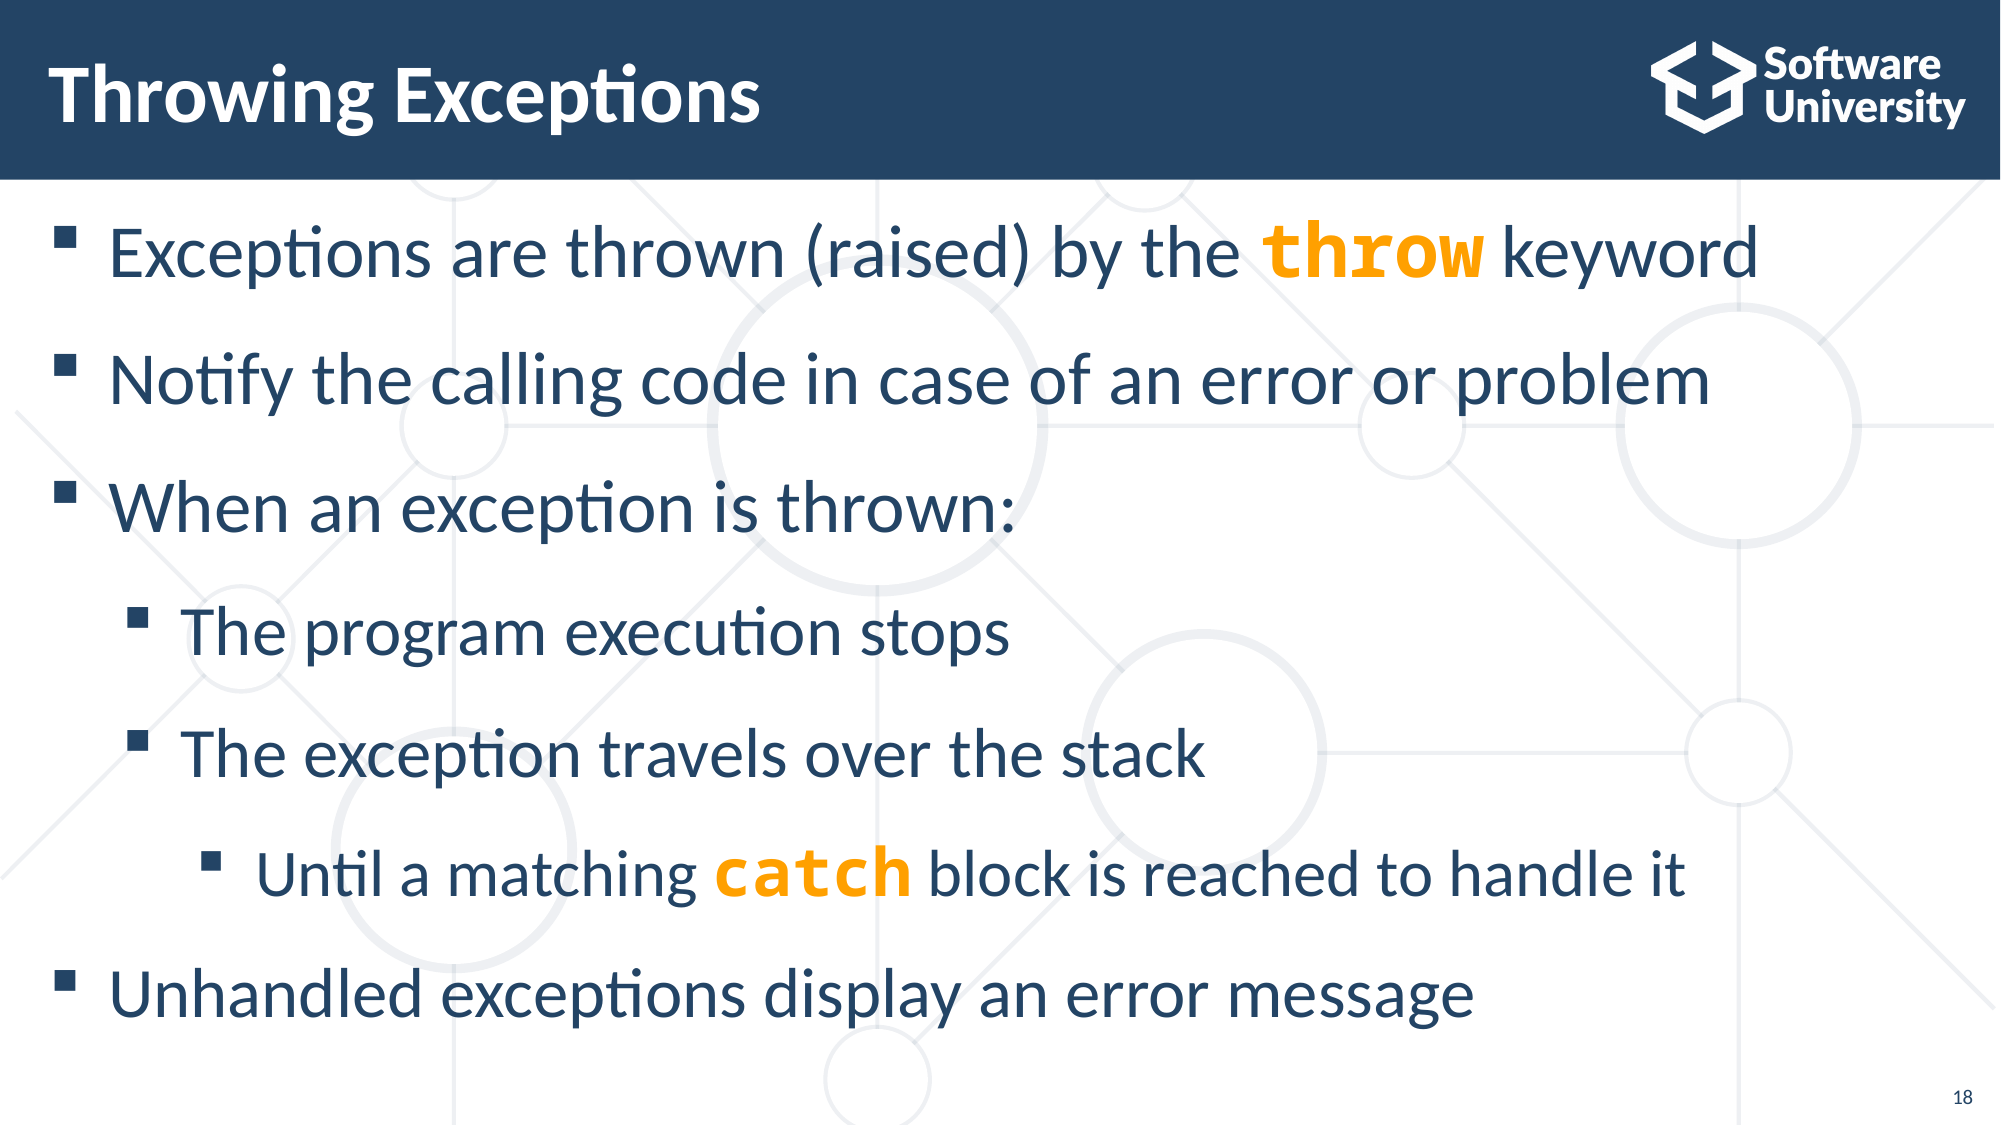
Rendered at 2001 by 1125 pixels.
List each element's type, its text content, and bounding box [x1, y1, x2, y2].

list Exceptions are thrown (raised) by the throw keyword Notify the calling code in case of an error or problem When an exception is thrown: The program execution stops The exception travels over the stack Until a matching catch block is reached to handle it Unhandled exceptions display an error message [31, 196, 1970, 1104]
picture [1651, 41, 1966, 134]
slide_number 18 [1927, 1067, 1989, 1117]
title Throwing Exceptions [31, 16, 1625, 162]
